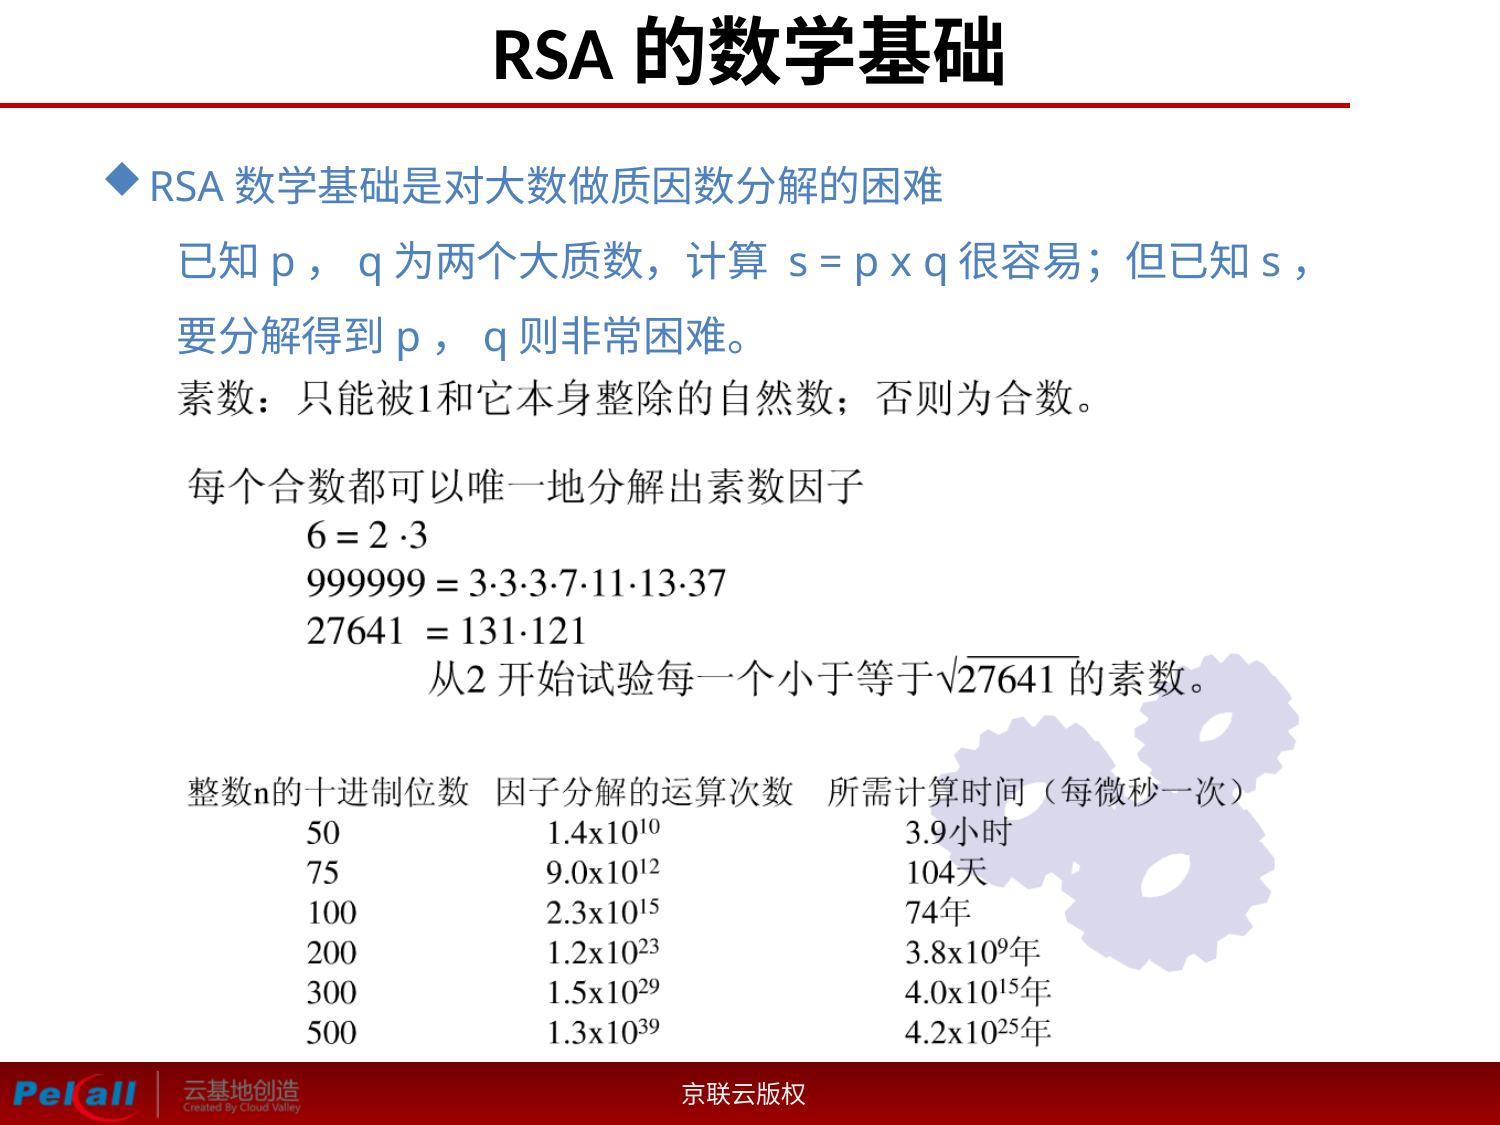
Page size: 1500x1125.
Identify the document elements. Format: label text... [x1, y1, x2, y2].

picture [169, 372, 1300, 1053]
title RSA的数学基础 [75, 0, 1425, 99]
text_box RSA数学基础是对大数做质因数分解的困难 已知p，q为两个大质数，计算 s = p x q很容易；但已知s，要分解得到p，q则非常困难。 [86, 127, 1385, 367]
picture [13, 1071, 301, 1122]
